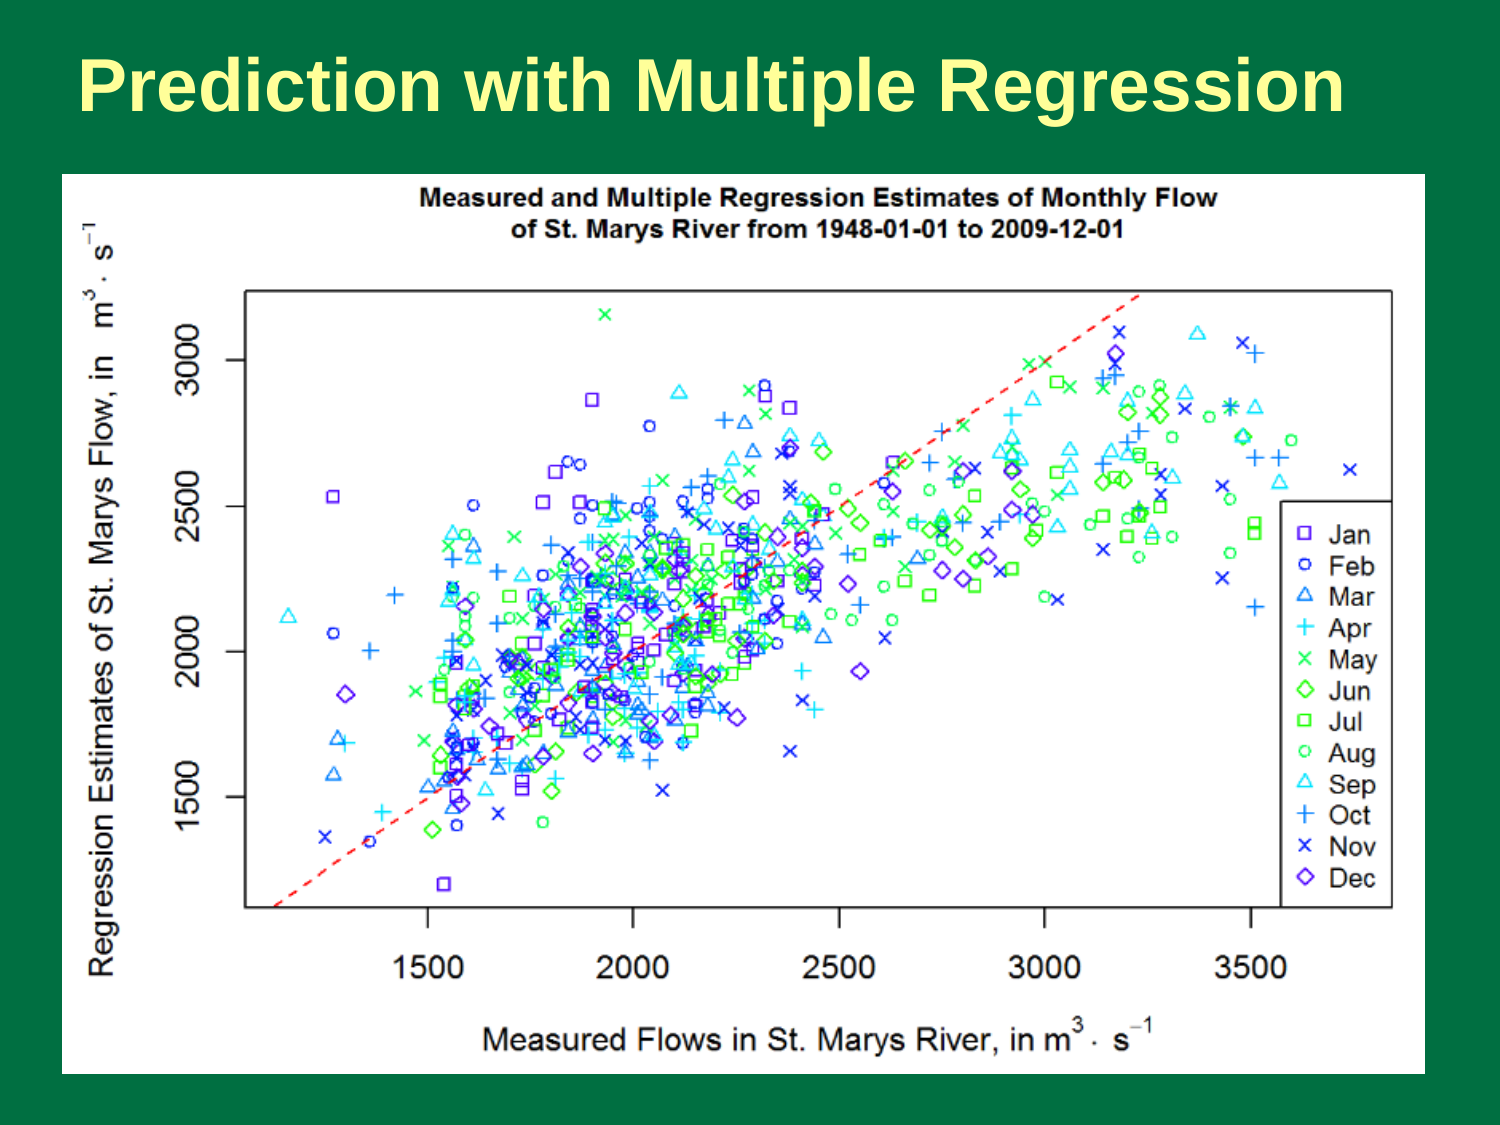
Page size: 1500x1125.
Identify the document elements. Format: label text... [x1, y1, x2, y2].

title Prediction with Multiple Regression [61, 24, 1426, 138]
picture [62, 174, 1426, 1074]
